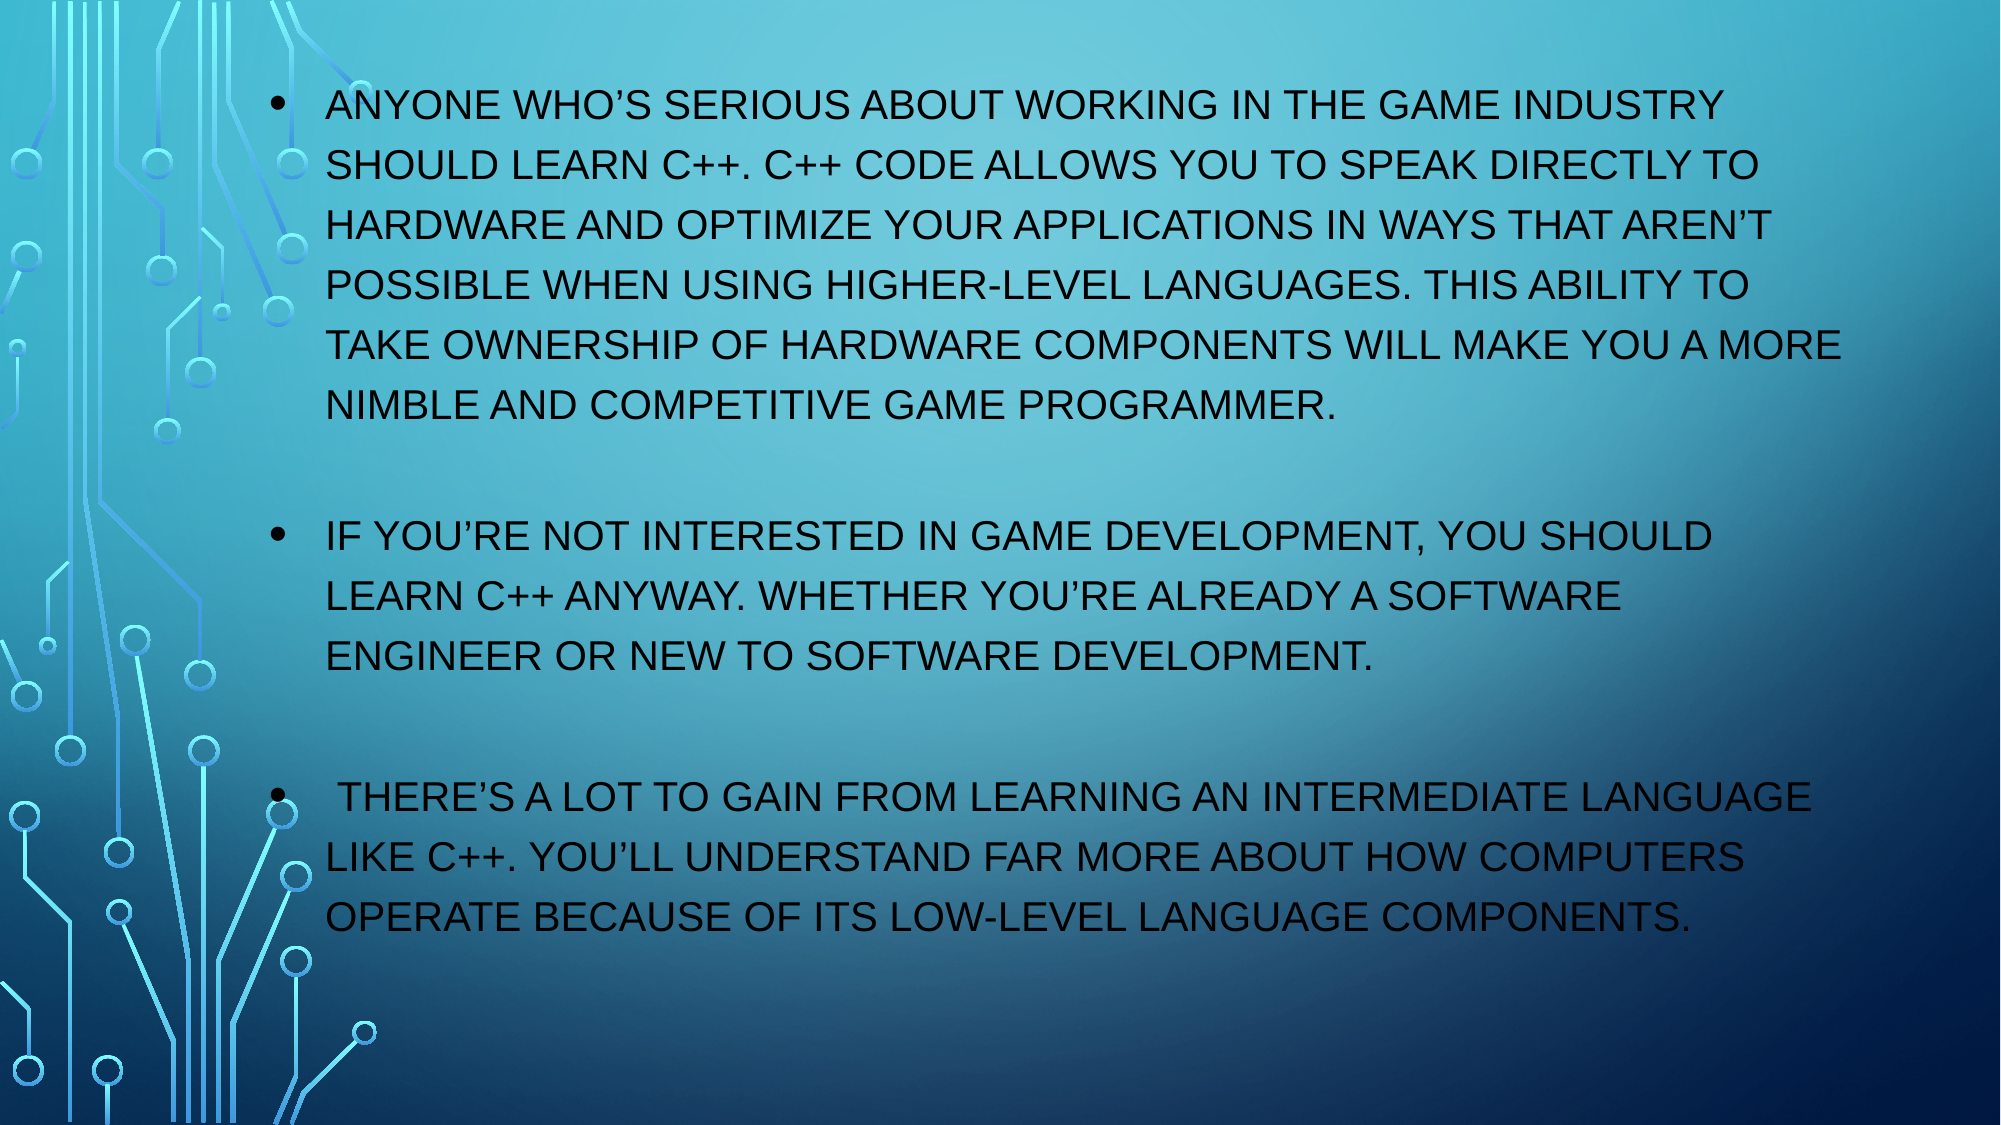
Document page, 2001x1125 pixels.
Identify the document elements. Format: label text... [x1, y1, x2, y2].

subtitle Anyone who’s serious about working in the game industry should learn C++. C++ code allows you to speak directly to hardware and optimize your applications in ways that aren’t possible when using higher-level languages. This ability to take ownership of hardware components will make you a more nimble and competitive game programmer. If you’re not interested in game development, you should learn C++ anyway. Whether you’re already a software engineer or new to software development. there’s a lot to gain from learning an intermediate language like C++. You’ll understand far more about how computers operate because of its low-level language components. [253, 60, 1860, 1088]
